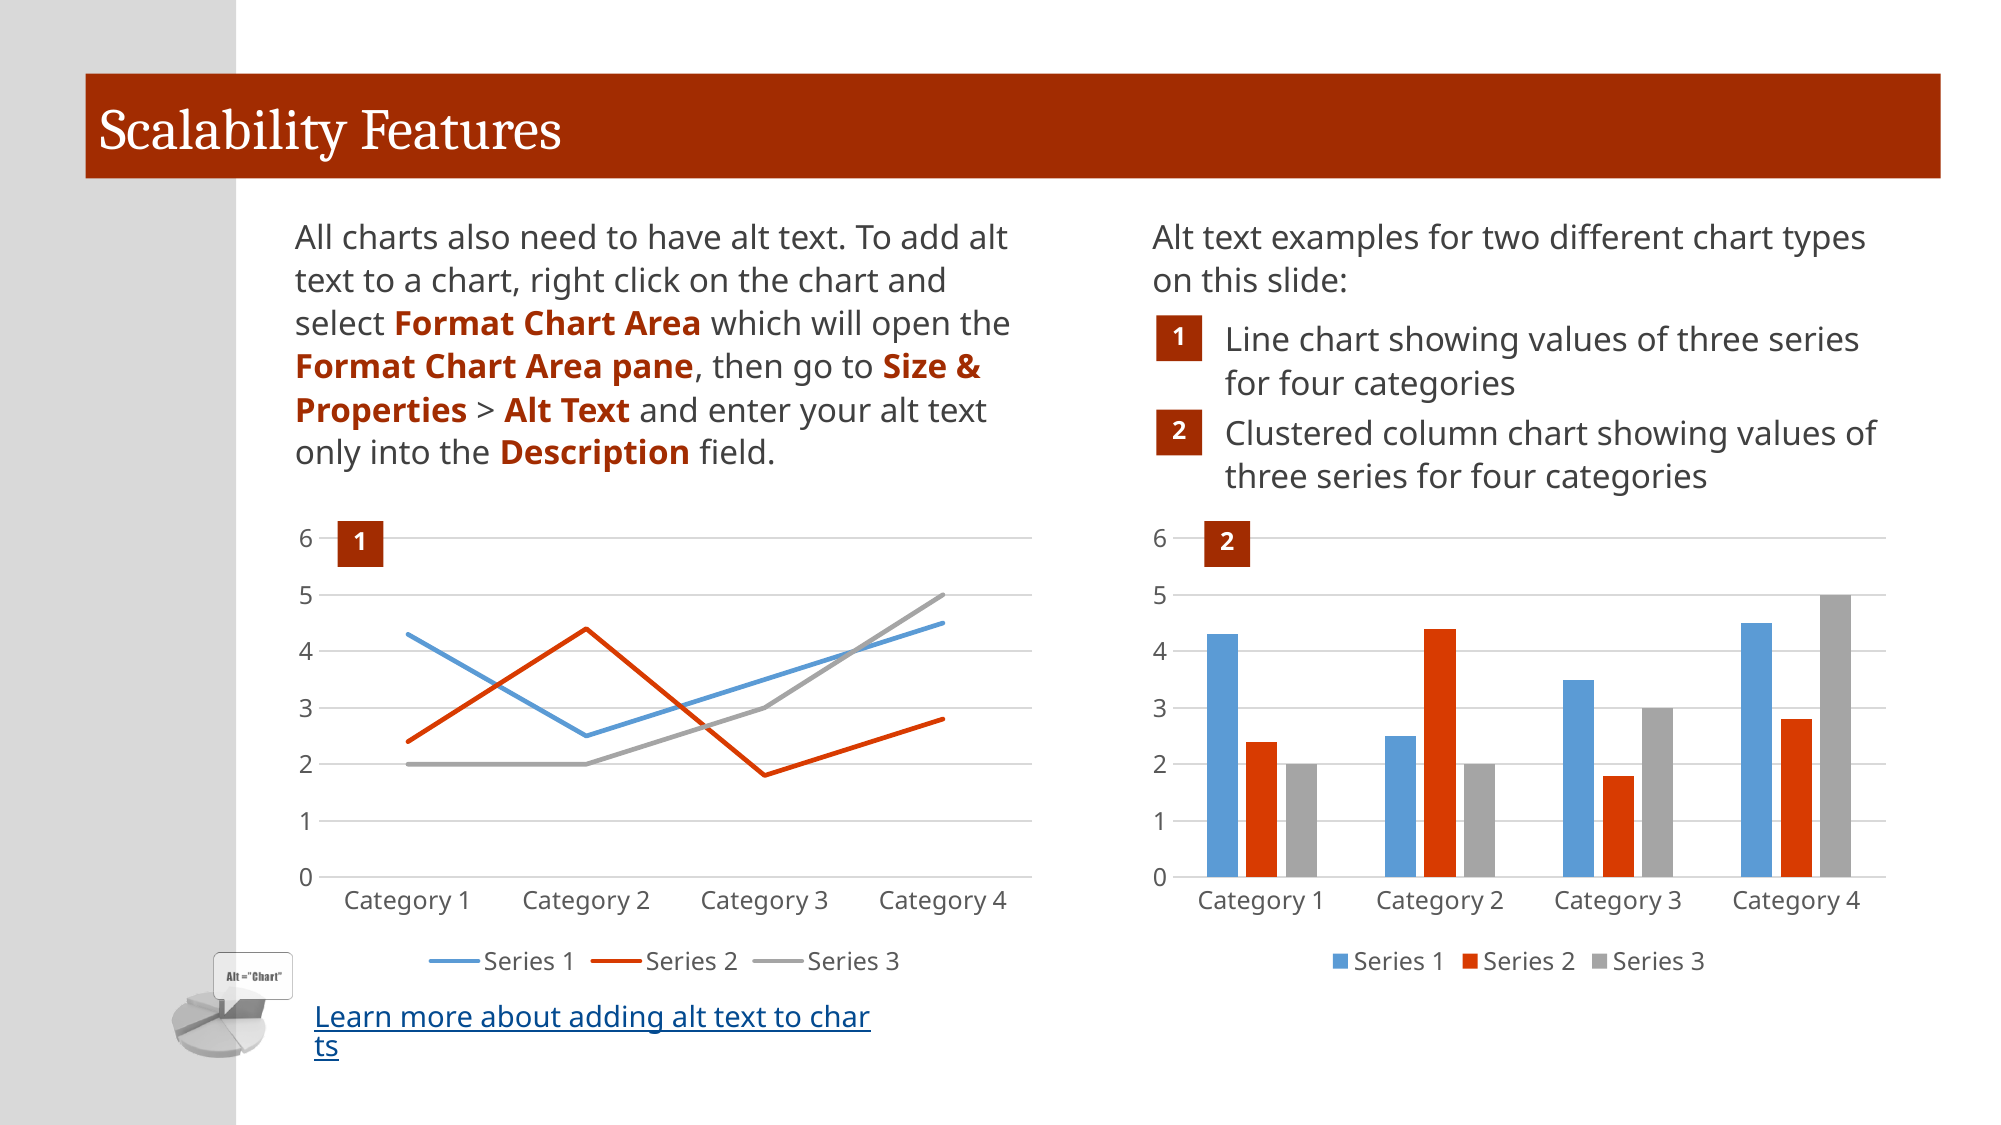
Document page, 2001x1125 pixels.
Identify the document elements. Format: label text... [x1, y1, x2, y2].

text_box Clustered column chart showing values of three series for four categories [1210, 401, 1912, 503]
title Scalability Features [85, 73, 1941, 179]
text_box Line chart showing values of three series for four categories [1210, 308, 1912, 401]
picture [171, 952, 293, 1058]
text_box Alt text examples for two different chart types on this slide: [1137, 205, 1919, 307]
chart [283, 511, 1048, 985]
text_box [329, 518, 392, 567]
chart [1137, 511, 1901, 985]
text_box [1195, 518, 1259, 567]
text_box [1147, 406, 1211, 456]
text_box All charts also need to have alt text. To add alt text to a chart, right click on the chart and select Format Chart Area which will open the Format Chart Area pane, then go to Size & Properties > Alt Text and enter your alt text only into the Description field. [280, 205, 1048, 519]
text_box Learn more about adding alt text to charts [299, 991, 893, 1046]
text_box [1147, 312, 1211, 362]
